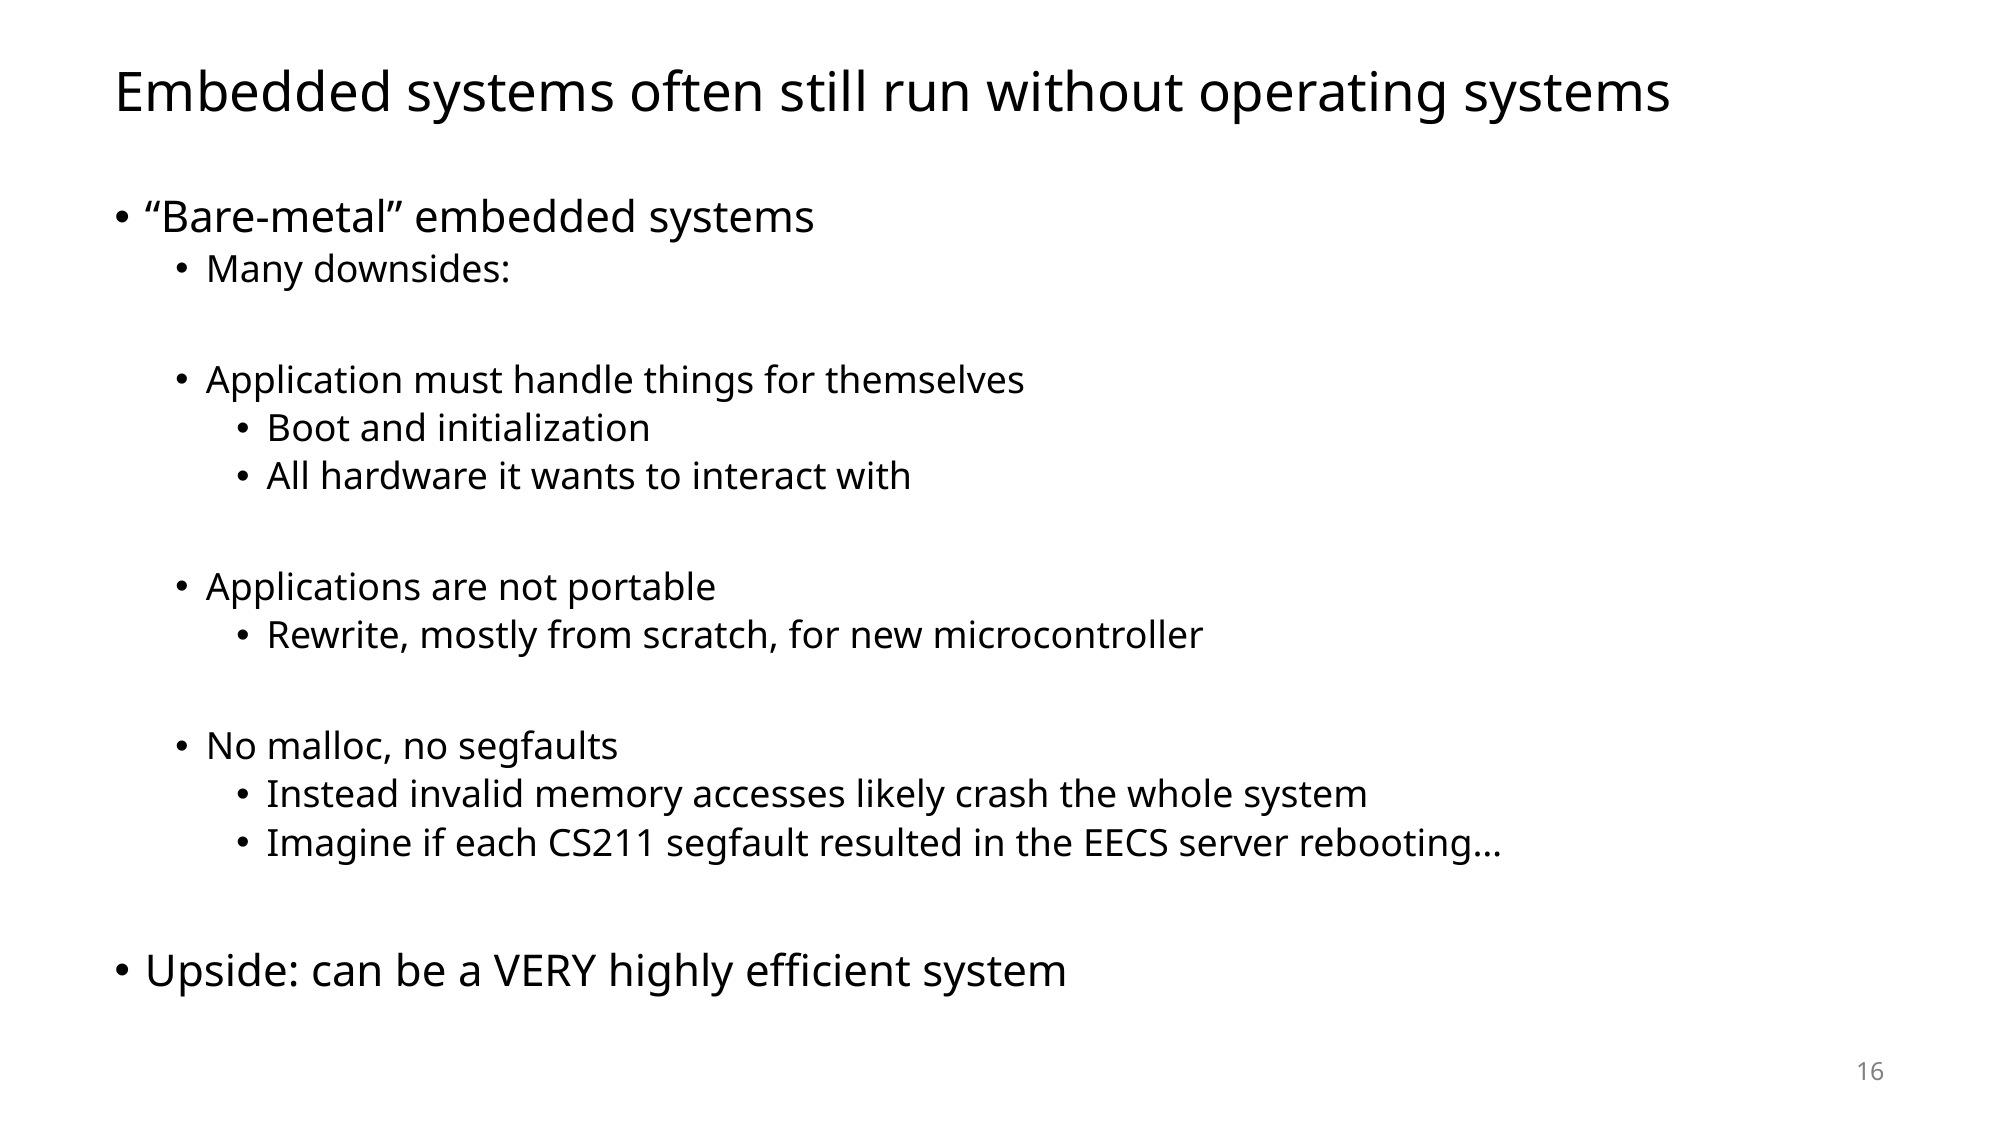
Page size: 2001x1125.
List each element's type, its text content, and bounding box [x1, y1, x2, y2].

list “Bare-metal” embedded systems Many downsides: Application must handle things for themselves Boot and initialization All hardware it wants to interact with Applications are not portable Rewrite, mostly from scratch, for new microcontroller No malloc, no segfaults Instead invalid memory accesses likely crash the whole system Imagine if each CS211 segfault resulted in the EECS server rebooting… Upside: can be a VERY highly efficient system [99, 187, 1900, 1013]
title Embedded systems often still run without operating systems [99, 37, 1900, 150]
slide_number 16 [1749, 1042, 1900, 1103]
